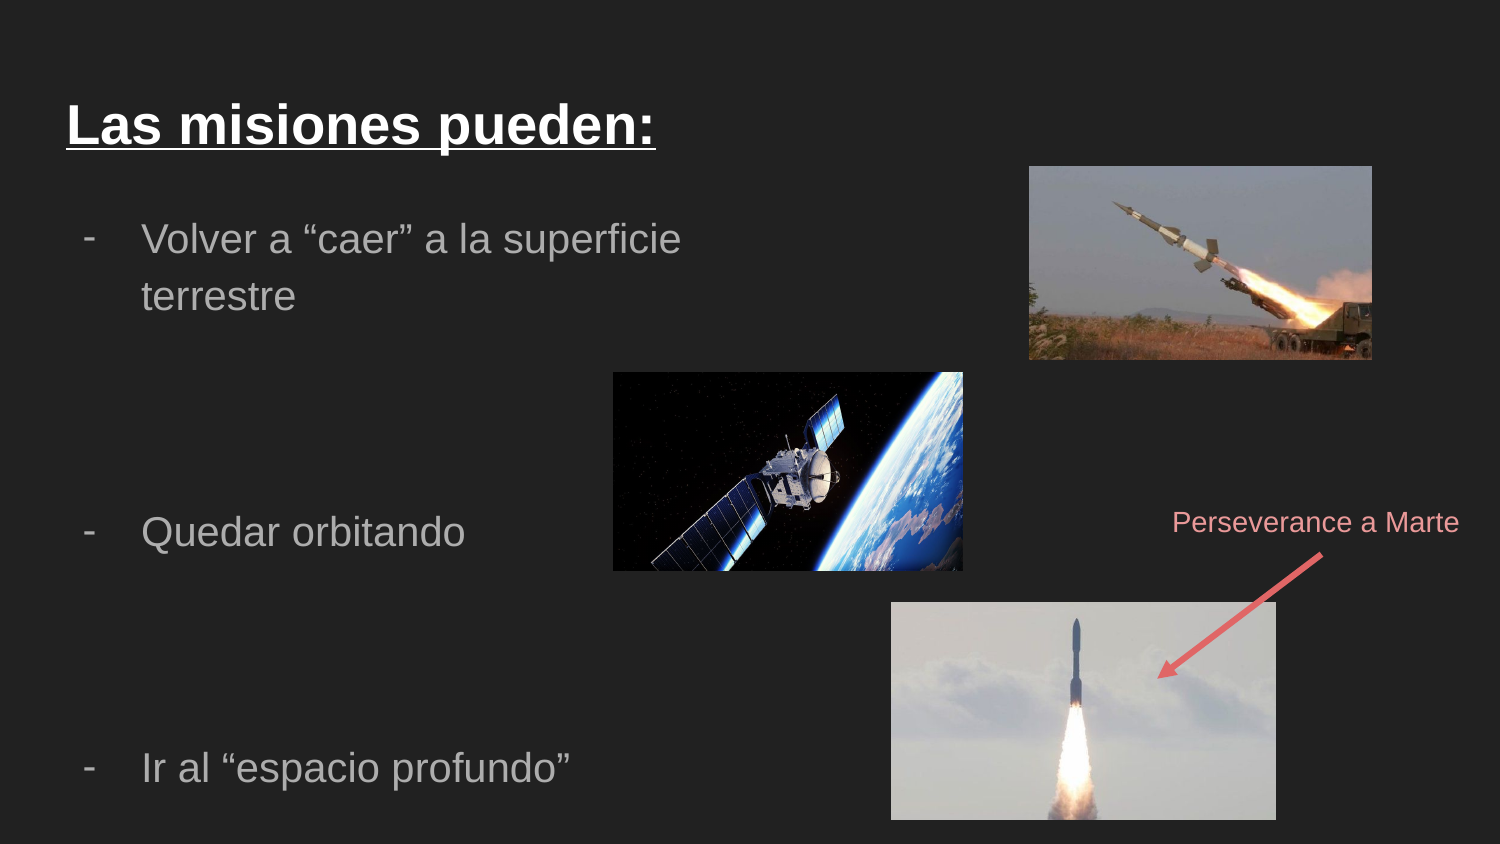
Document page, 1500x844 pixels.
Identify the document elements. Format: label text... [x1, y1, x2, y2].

list Volver a “caer” a la superficie terrestre Quedar orbitando Ir al “espacio profundo” [51, 189, 750, 820]
picture [613, 372, 963, 571]
picture [1029, 166, 1372, 360]
picture [890, 602, 1277, 820]
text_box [1156, 553, 1322, 679]
text_box Perseverance a Marte [1157, 488, 1500, 554]
title Las misiones pueden: [51, 72, 1449, 167]
